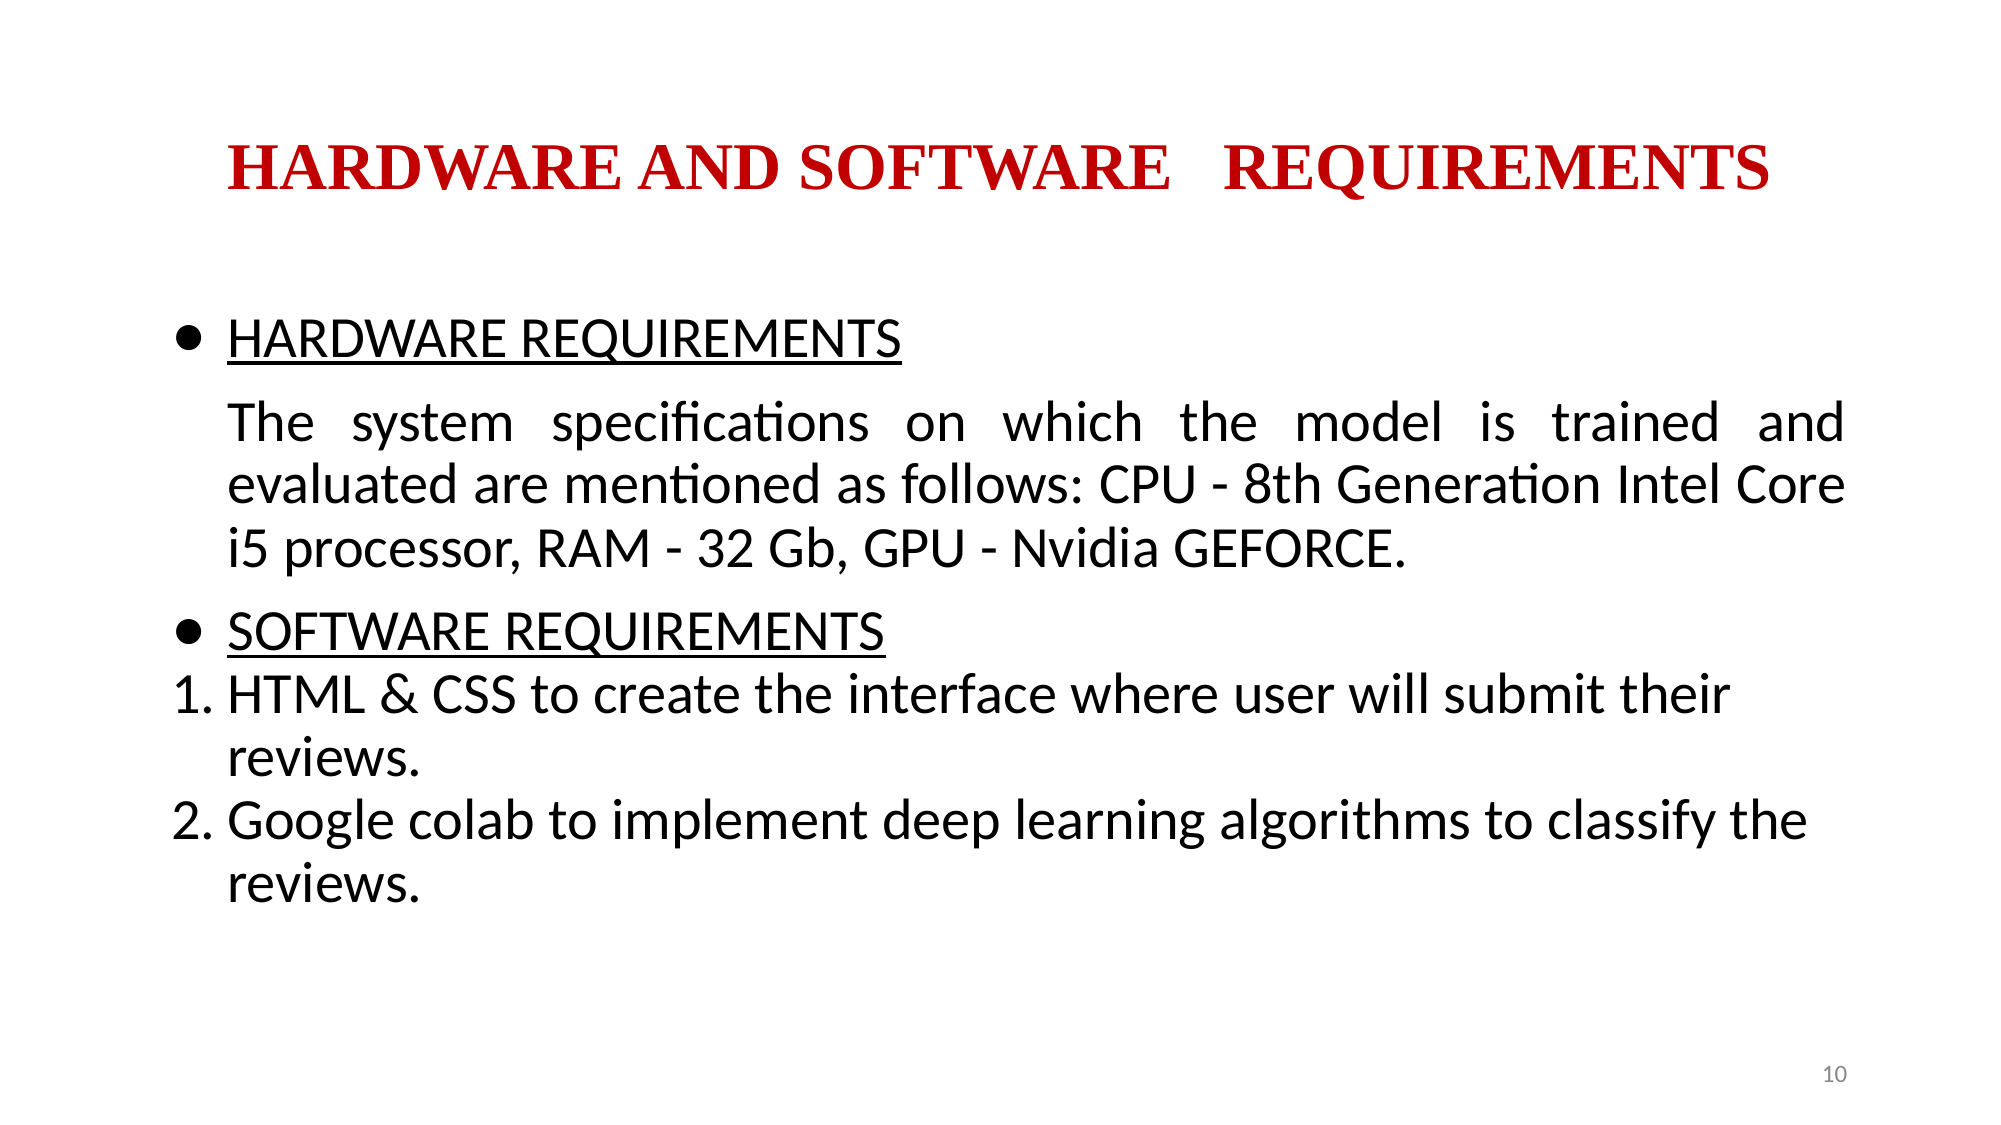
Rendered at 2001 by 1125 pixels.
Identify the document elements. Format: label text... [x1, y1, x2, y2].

slide_number ‹#› [1412, 1042, 1863, 1103]
title HARDWARE AND SOFTWARE REQUIREMENTS [137, 59, 1863, 278]
list HARDWARE REQUIREMENTS The system specifications on which the model is trained and evaluated are mentioned as follows: CPU - 8th Generation Intel Core i5 processor, RAM - 32 Gb, GPU - Nvidia GEFORCE. SOFTWARE REQUIREMENTS HTML & CSS to create the interface where user will submit their reviews. Google colab to implement deep learning algorithms to classify the reviews. [137, 299, 1863, 1071]
